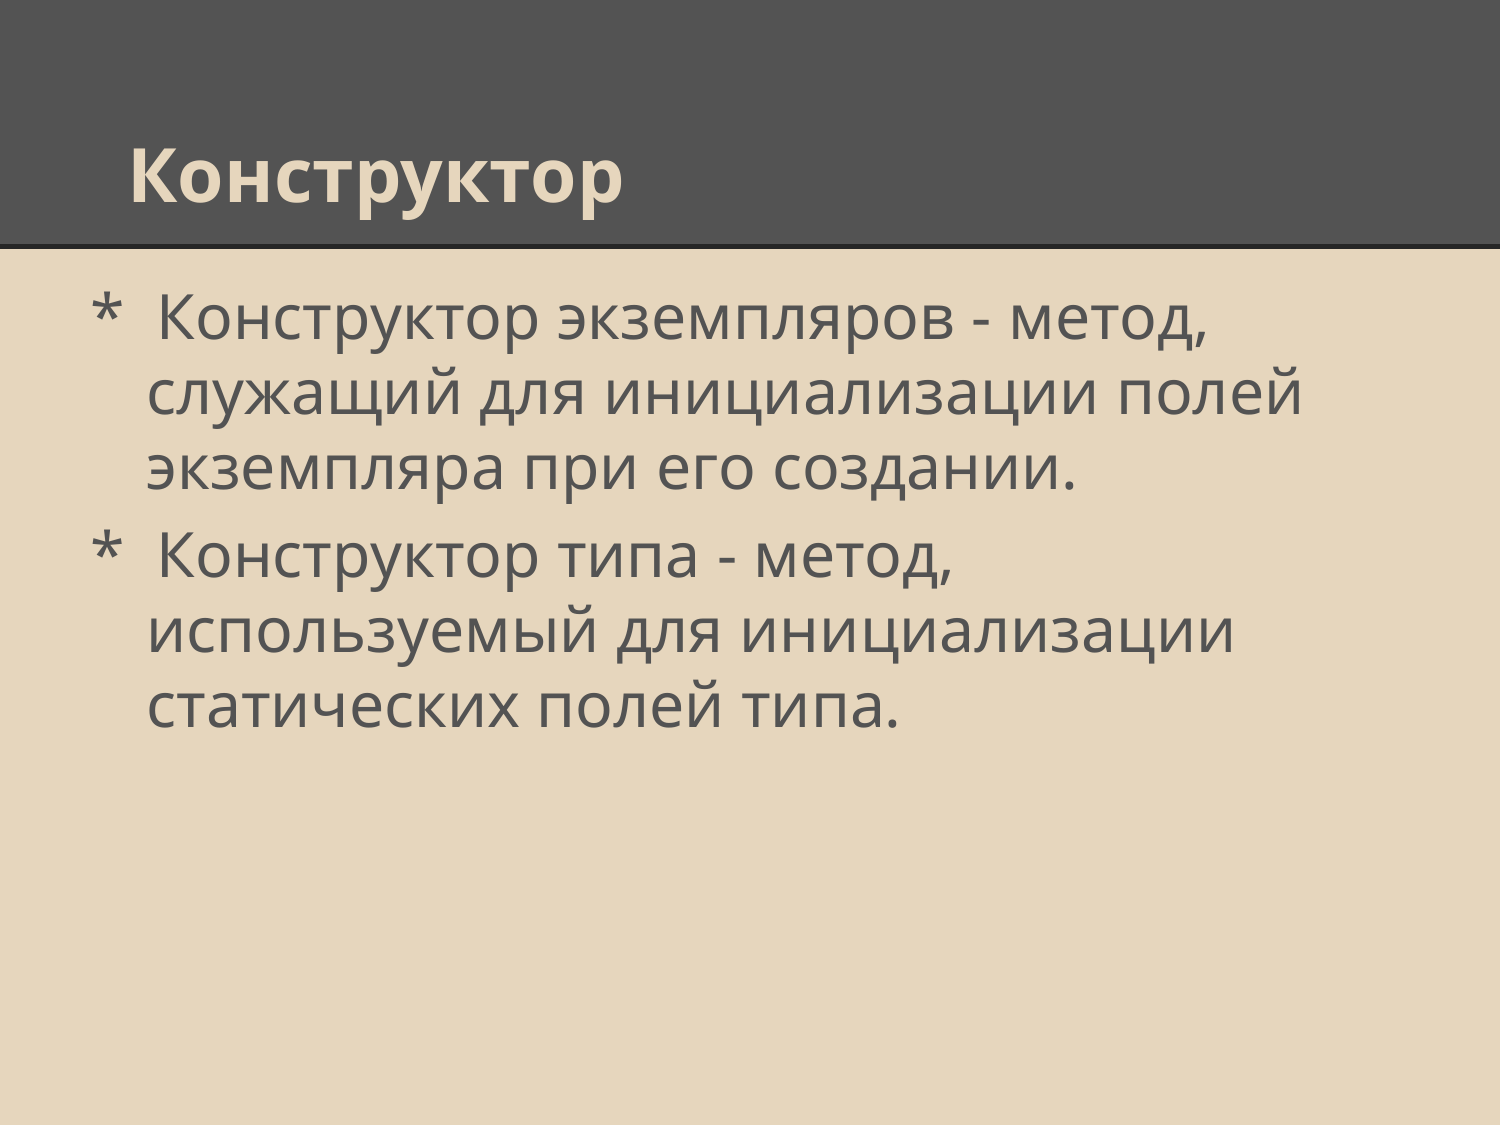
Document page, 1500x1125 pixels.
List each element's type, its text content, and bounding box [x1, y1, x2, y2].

list * Конструктор экземпляров - метод, служащий для инициализации полей экземпляра при его создании. * Конструктор типа - метод, используемый для инициализации статических полей типа. [75, 262, 1425, 1078]
title Конструктор [75, 45, 1425, 233]
